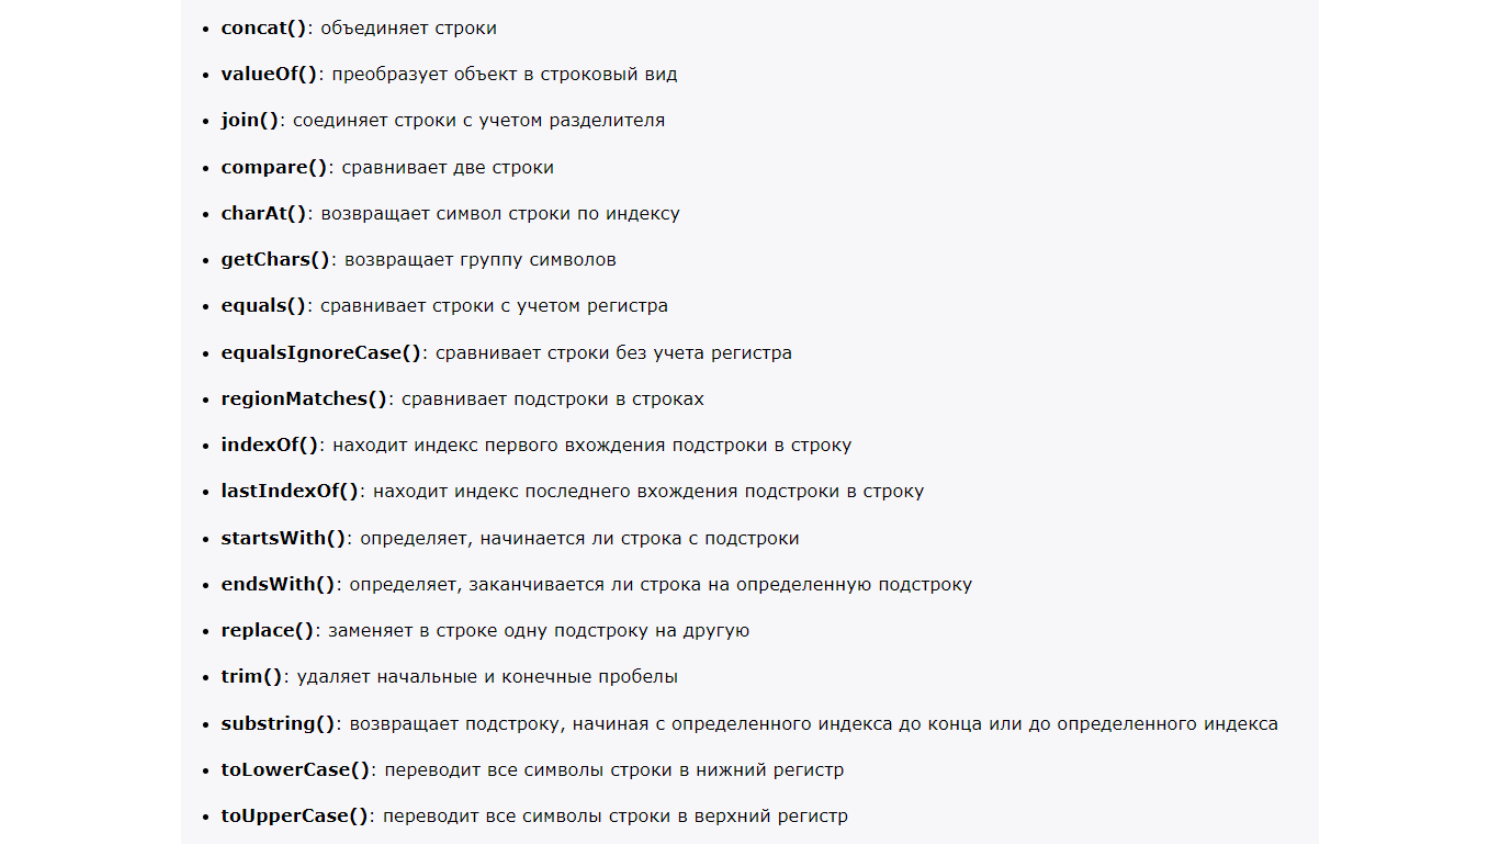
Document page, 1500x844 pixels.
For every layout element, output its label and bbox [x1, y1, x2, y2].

picture [181, 0, 1319, 844]
